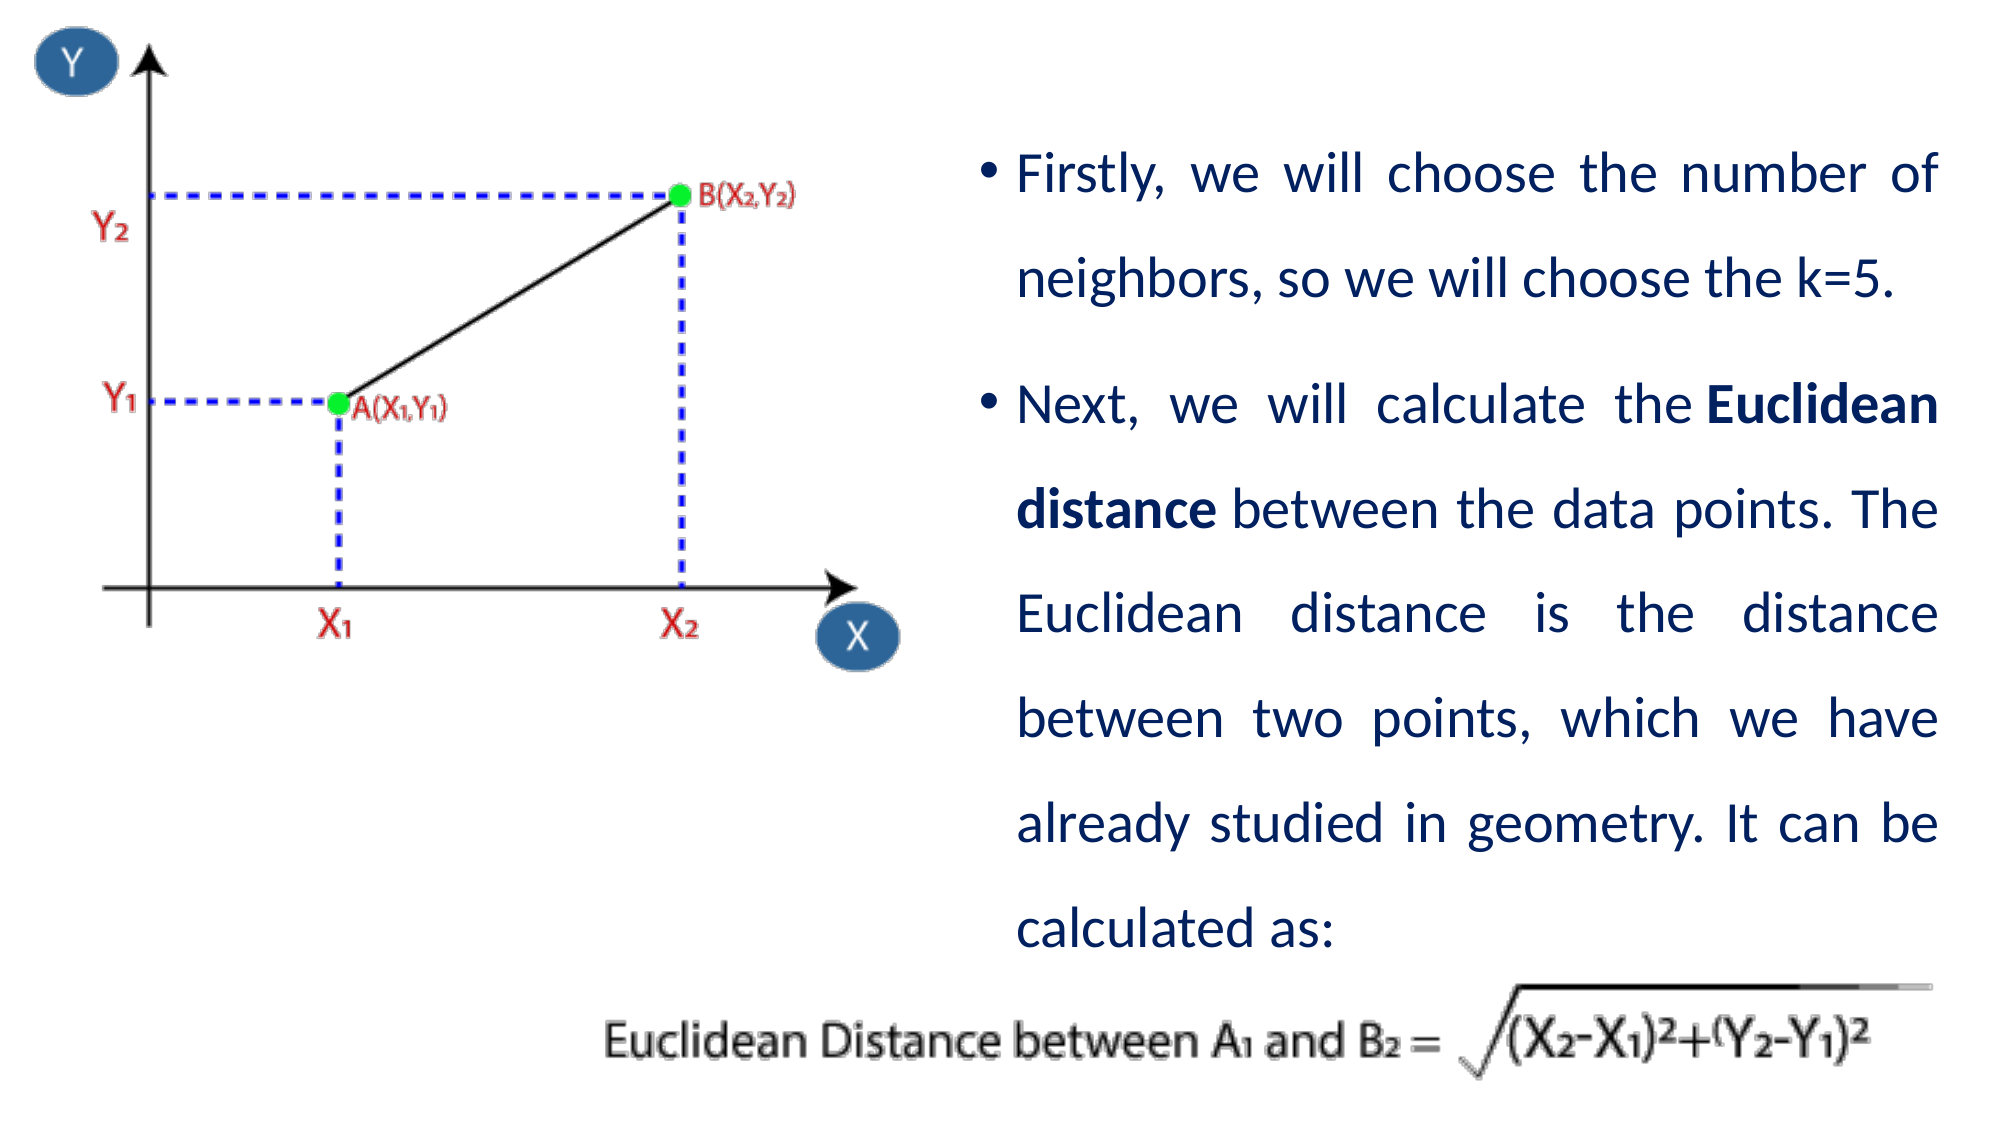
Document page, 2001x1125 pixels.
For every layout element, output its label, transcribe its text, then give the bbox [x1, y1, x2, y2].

picture [528, 976, 1936, 1089]
list Firstly, we will choose the number of neighbors, so we will choose the k=5. Next, we will calculate the Euclidean distance between the data points. The Euclidean distance is the distance between two points, which we have already studied in geometry. It can be calculated as: [963, 92, 1955, 1073]
picture [0, 18, 917, 677]
